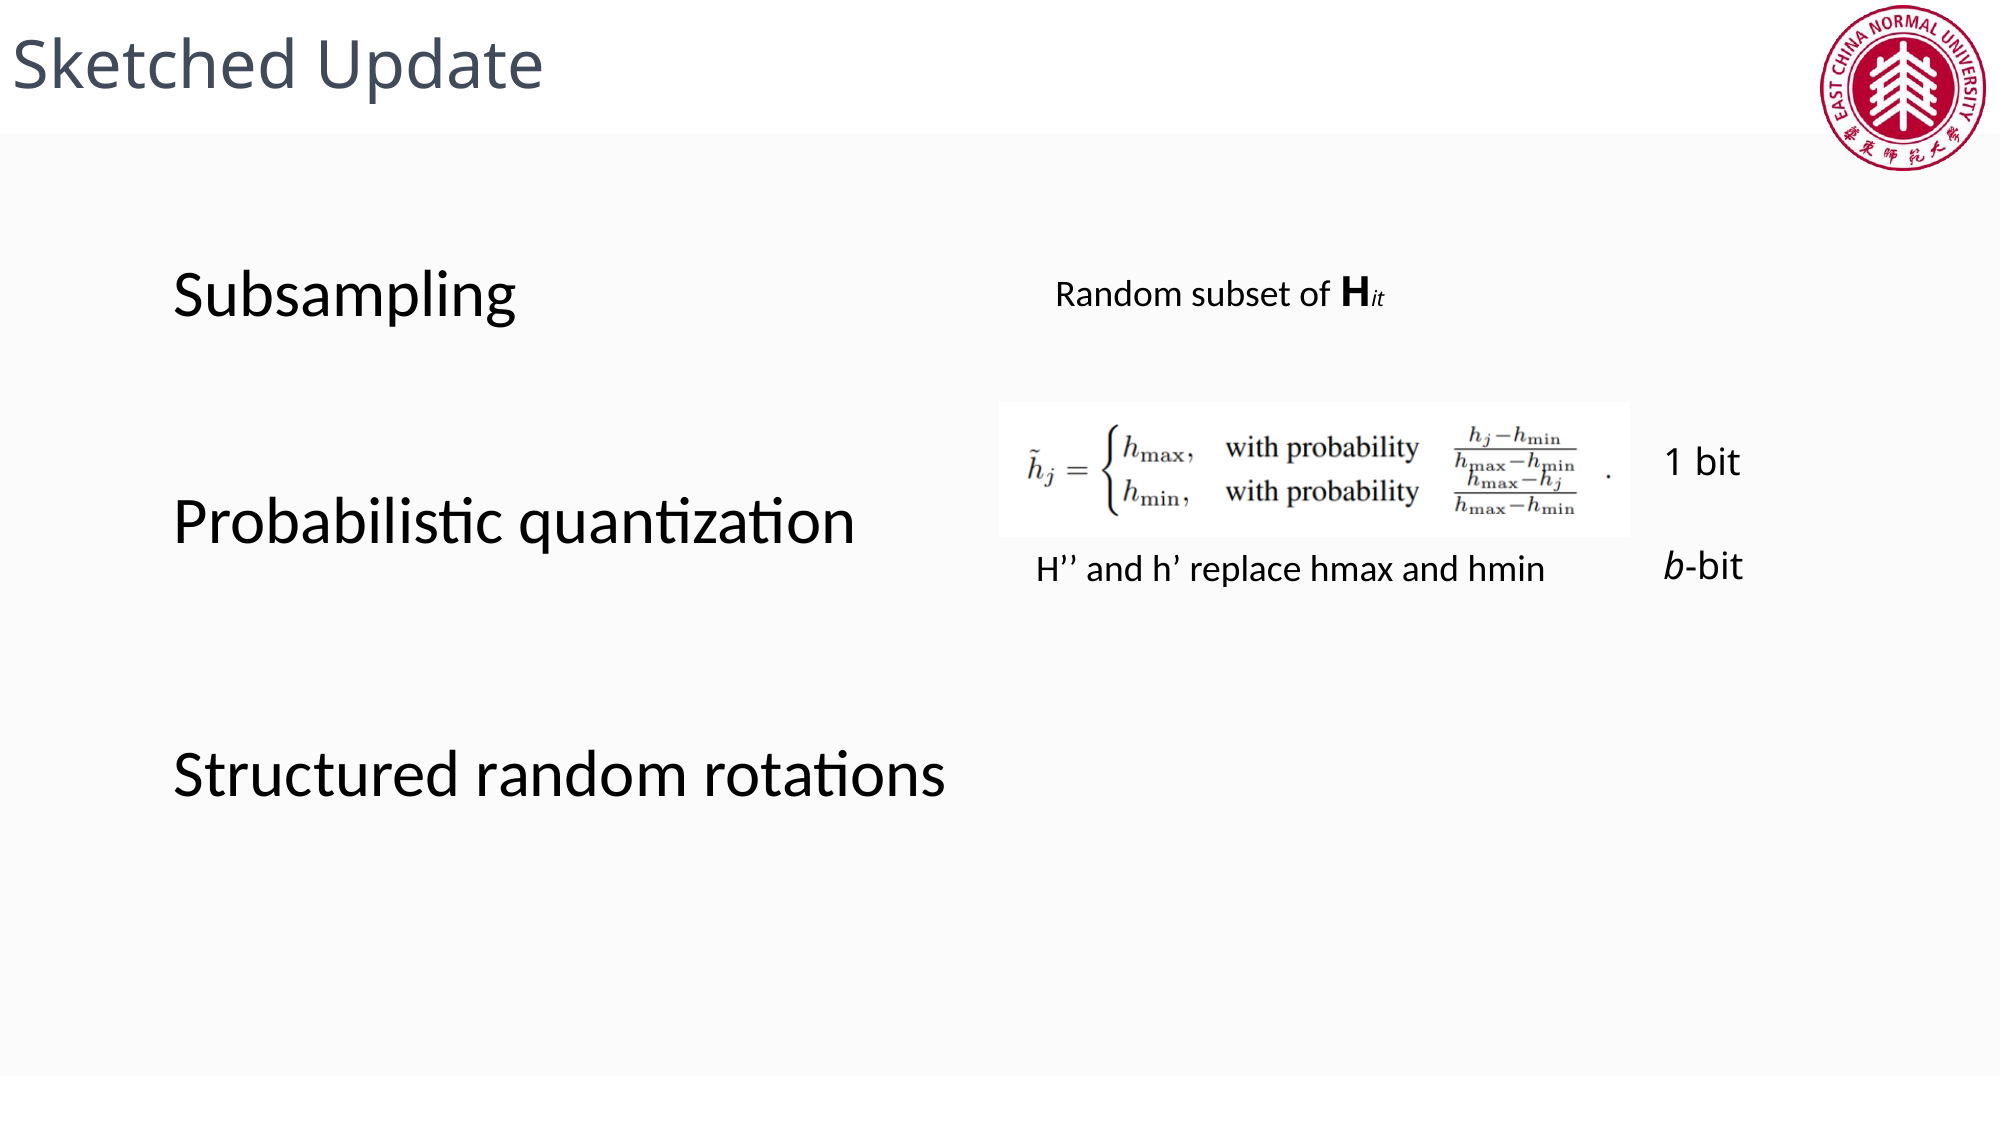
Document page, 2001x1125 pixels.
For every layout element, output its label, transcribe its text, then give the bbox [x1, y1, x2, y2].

text_box Subsampling [159, 241, 612, 337]
text_box Structured random rotations [159, 722, 1022, 818]
text_box Random subset of Hit [1040, 257, 1649, 322]
text_box Probabilistic quantization [159, 469, 948, 565]
text_box b-bit [1648, 534, 1789, 640]
text_box 1 bit [1648, 430, 1761, 534]
text_box H’’ and h’ replace hmax and hmin [1021, 537, 1608, 642]
picture [1820, 5, 1986, 171]
text_box Sketched Update [0, 14, 561, 109]
picture [999, 402, 1630, 537]
